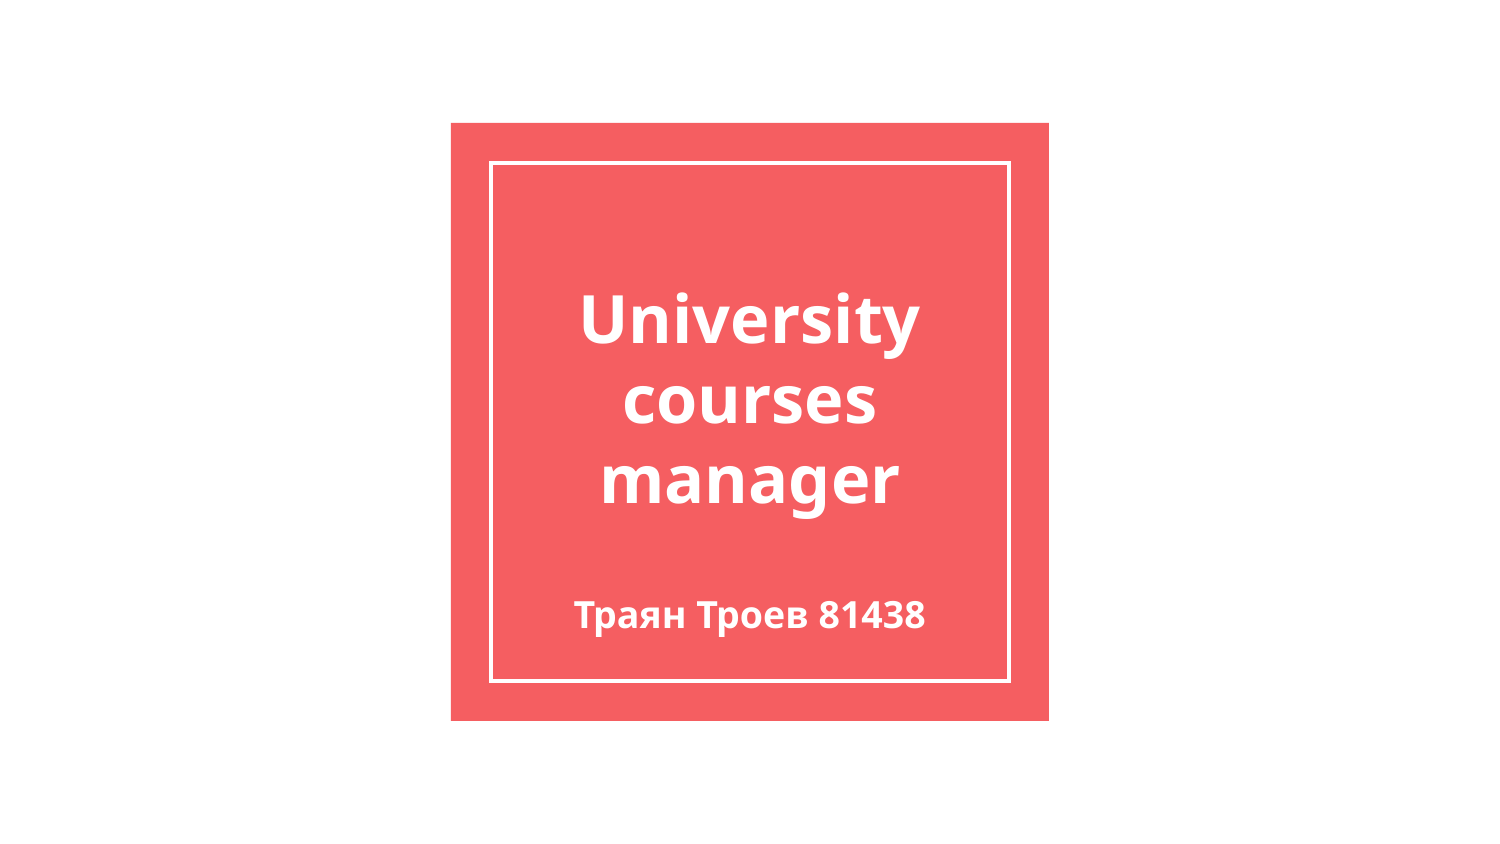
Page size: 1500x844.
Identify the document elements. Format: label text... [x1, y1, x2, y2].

subtitle Траян Троев 81438 [507, 535, 993, 651]
title University courses manager [507, 266, 993, 527]
